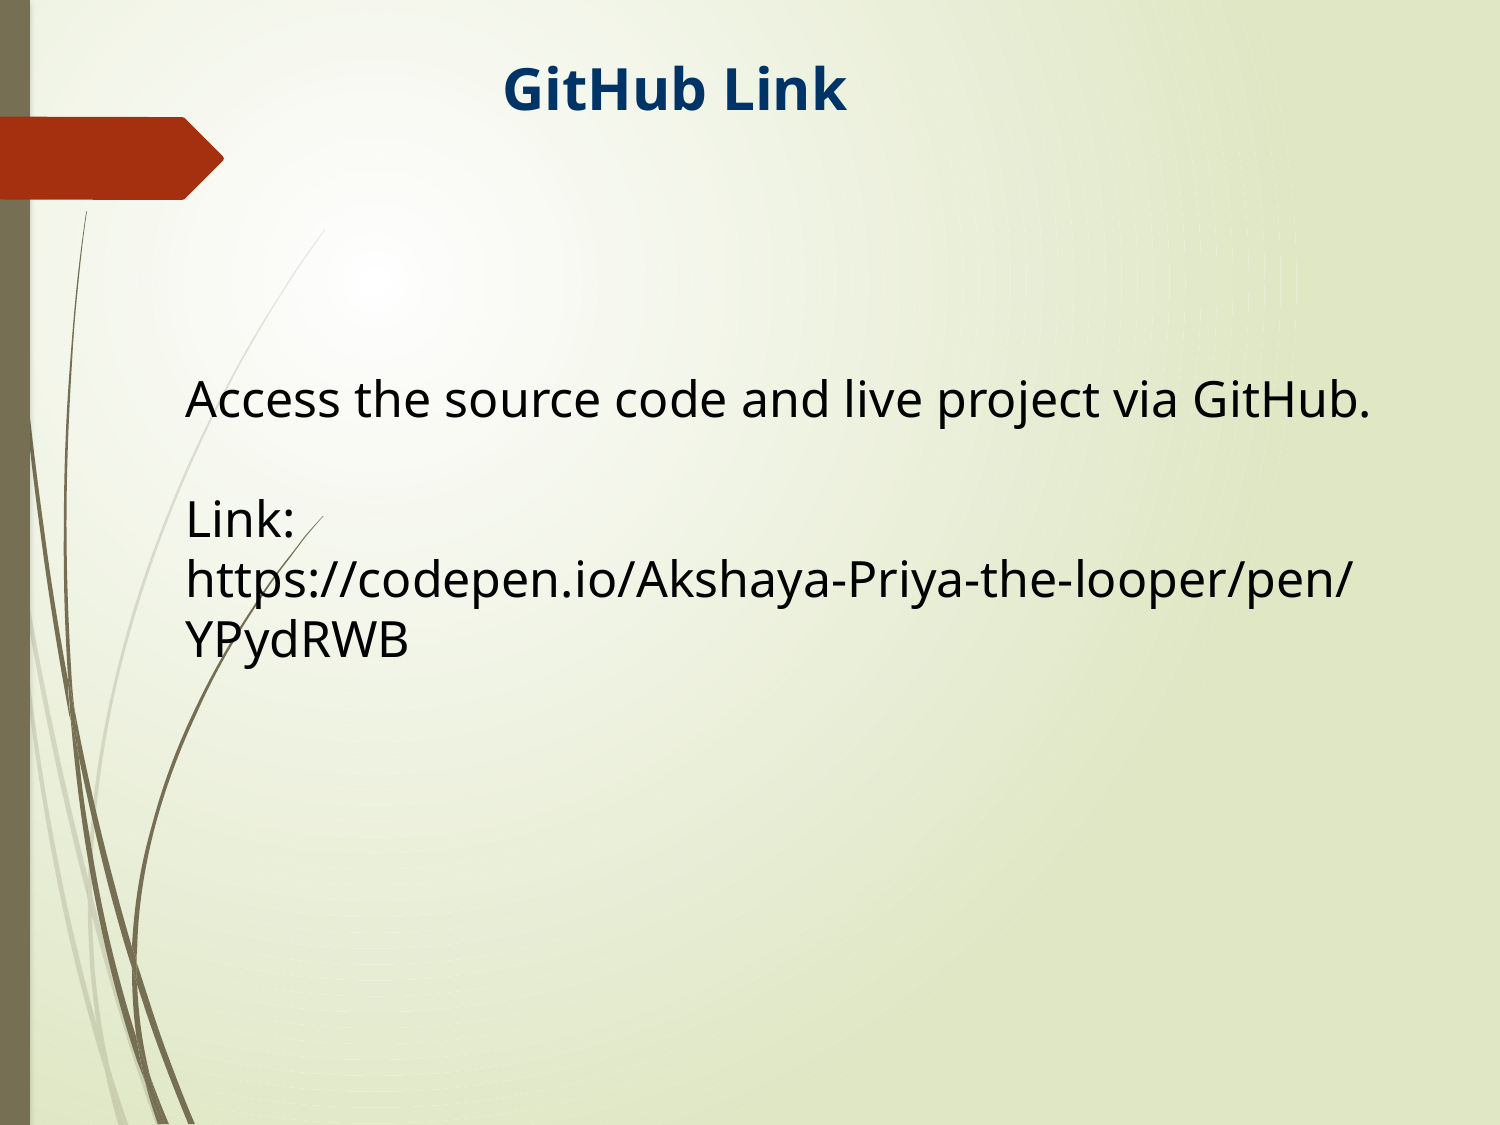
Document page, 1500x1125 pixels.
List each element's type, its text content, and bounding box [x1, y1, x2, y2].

text_box Access the source code and live project via GitHub. Link: https://codepen.io/Akshaya-Priya-the-looper/pen/YPydRWB [170, 360, 1447, 676]
text_box GitHub Link [487, 45, 863, 130]
